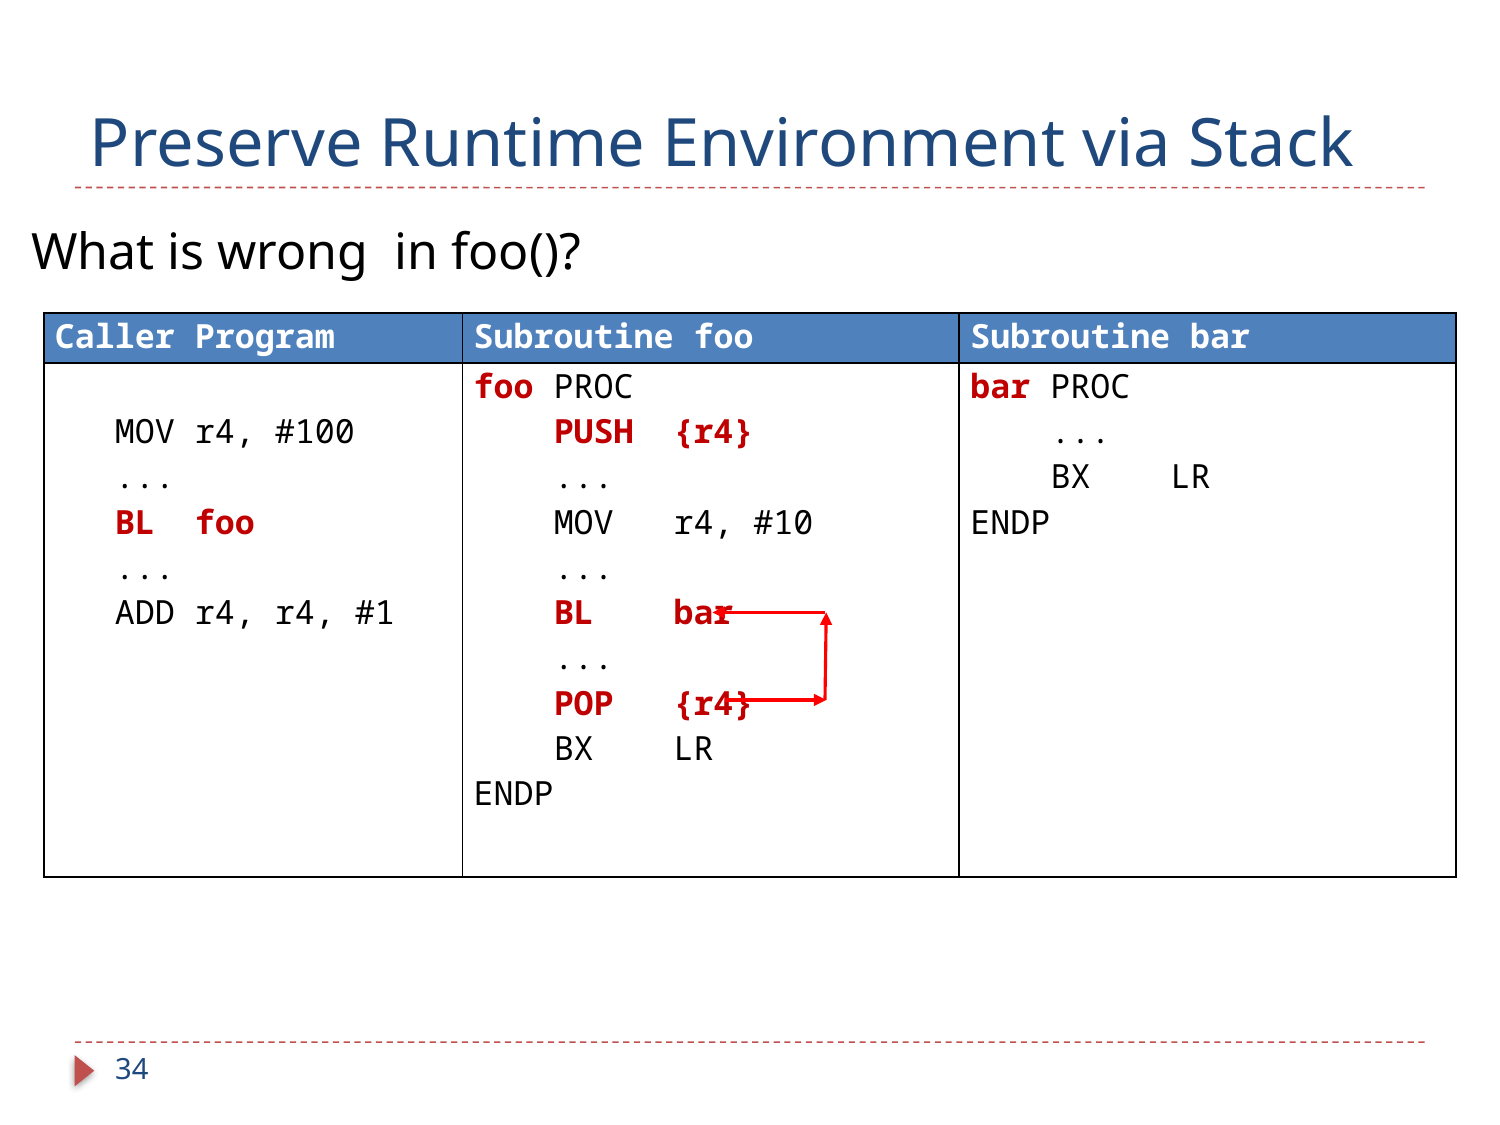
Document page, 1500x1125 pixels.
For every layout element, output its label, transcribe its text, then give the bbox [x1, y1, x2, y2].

table_cell MOV r4, #100 ... BL foo ... ADD r4, r4, #1 [45, 364, 462, 876]
table_header Caller Program [45, 314, 462, 362]
table_cell foo PROC PUSH {r4} ... MOV r4, #10 ... BL bar ... POP {r4} BX LR ENDP [463, 364, 958, 876]
title Preserve Runtime Environment via Stack [75, 24, 1425, 188]
table_header Subroutine bar [960, 314, 1455, 362]
slide_number 34 [100, 1042, 426, 1103]
text_box What is wrong in foo()? [16, 212, 596, 288]
table_cell bar PROC ... BX LR ENDP [960, 364, 1455, 876]
table_header Subroutine foo [463, 314, 958, 362]
